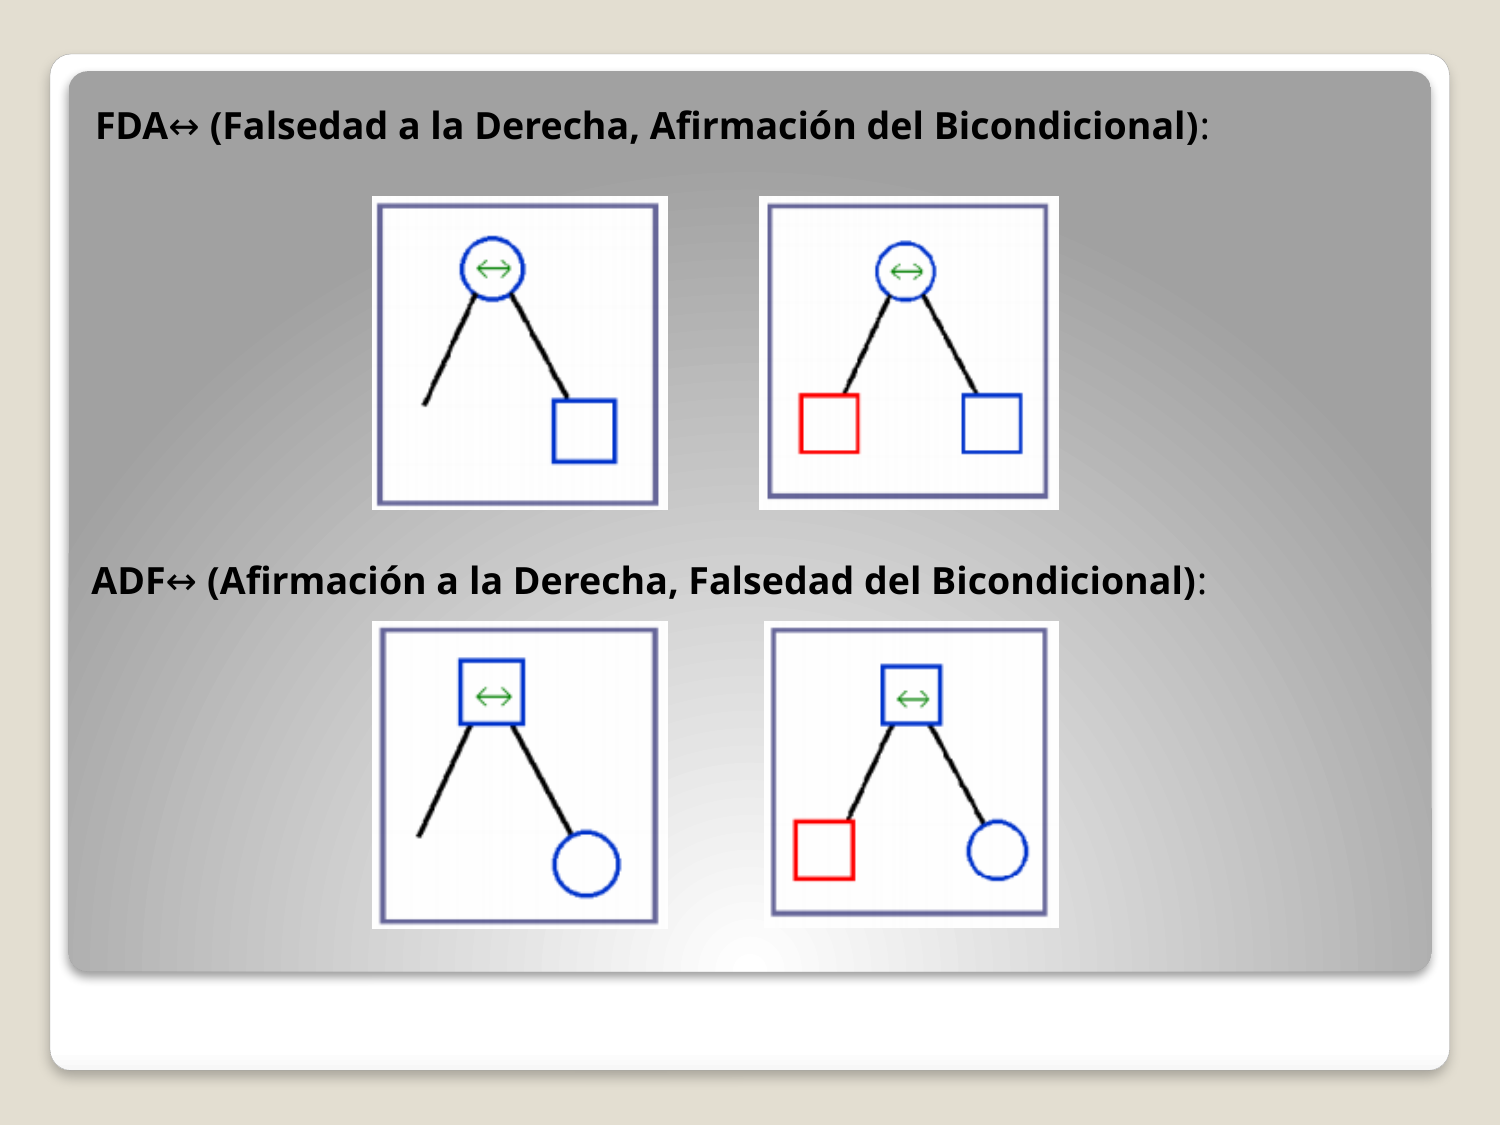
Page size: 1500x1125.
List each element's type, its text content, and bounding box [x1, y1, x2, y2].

picture [764, 621, 1059, 928]
list FDA↔ (Falsedad a la Derecha, Afirmación del Bicondicional): [64, 86, 1424, 220]
picture [372, 621, 668, 930]
title ADF↔ (Afirmación a la Derecha, Falsedad del Bicondicional): [76, 491, 1420, 610]
picture [372, 196, 668, 510]
picture [759, 196, 1059, 510]
